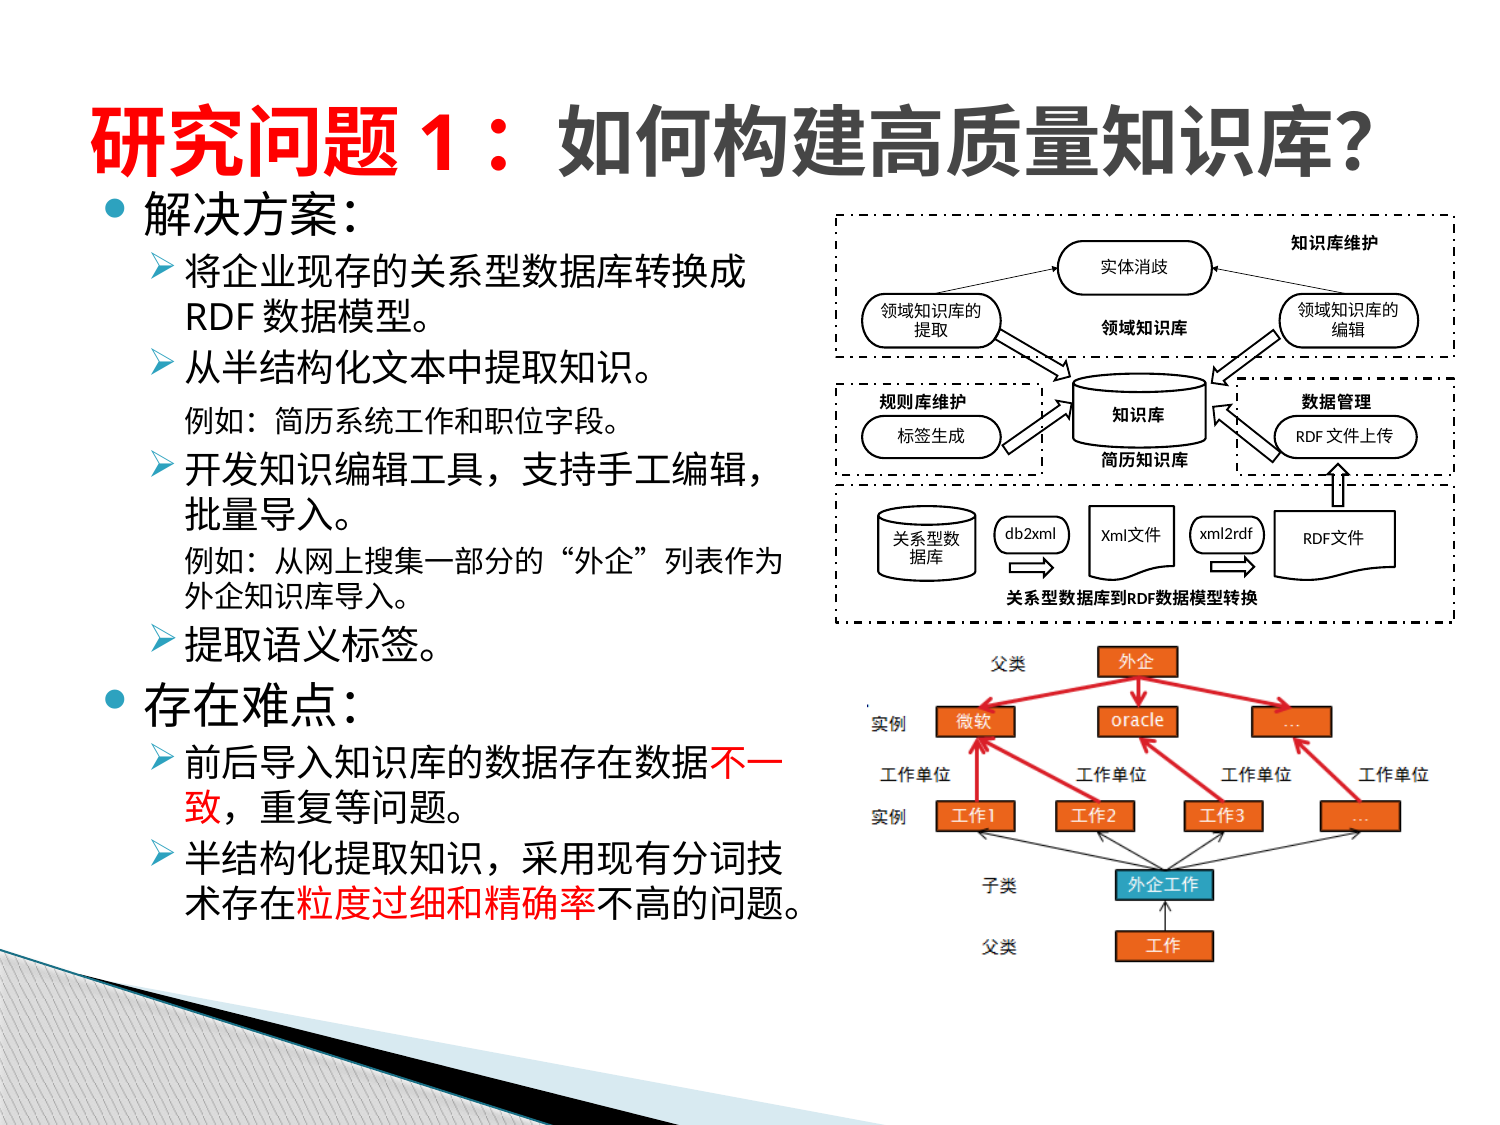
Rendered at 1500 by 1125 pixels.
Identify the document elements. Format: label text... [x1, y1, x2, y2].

picture [866, 632, 1442, 975]
list 解决方案： 将企业现存的关系型数据库转换成RDF数据模型。 从半结构化文本中提取知识。 例如：简历系统工作和职位字段。 开发知识编辑工具，支持手工编辑，批量导入。 例如：从网上搜集一部分的“外企”列表作为外企知识库导入。 提取语义标签。 存在难点： 前后导入知识库的数据存在数据不一致，重复等问题。 半结构化提取知识，采用现有分词技术存在粒度过细和精确率不高的问题。 [70, 175, 809, 950]
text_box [831, 210, 1458, 627]
title 研究问题1：如何构建高质量知识库？ [75, 45, 1425, 233]
